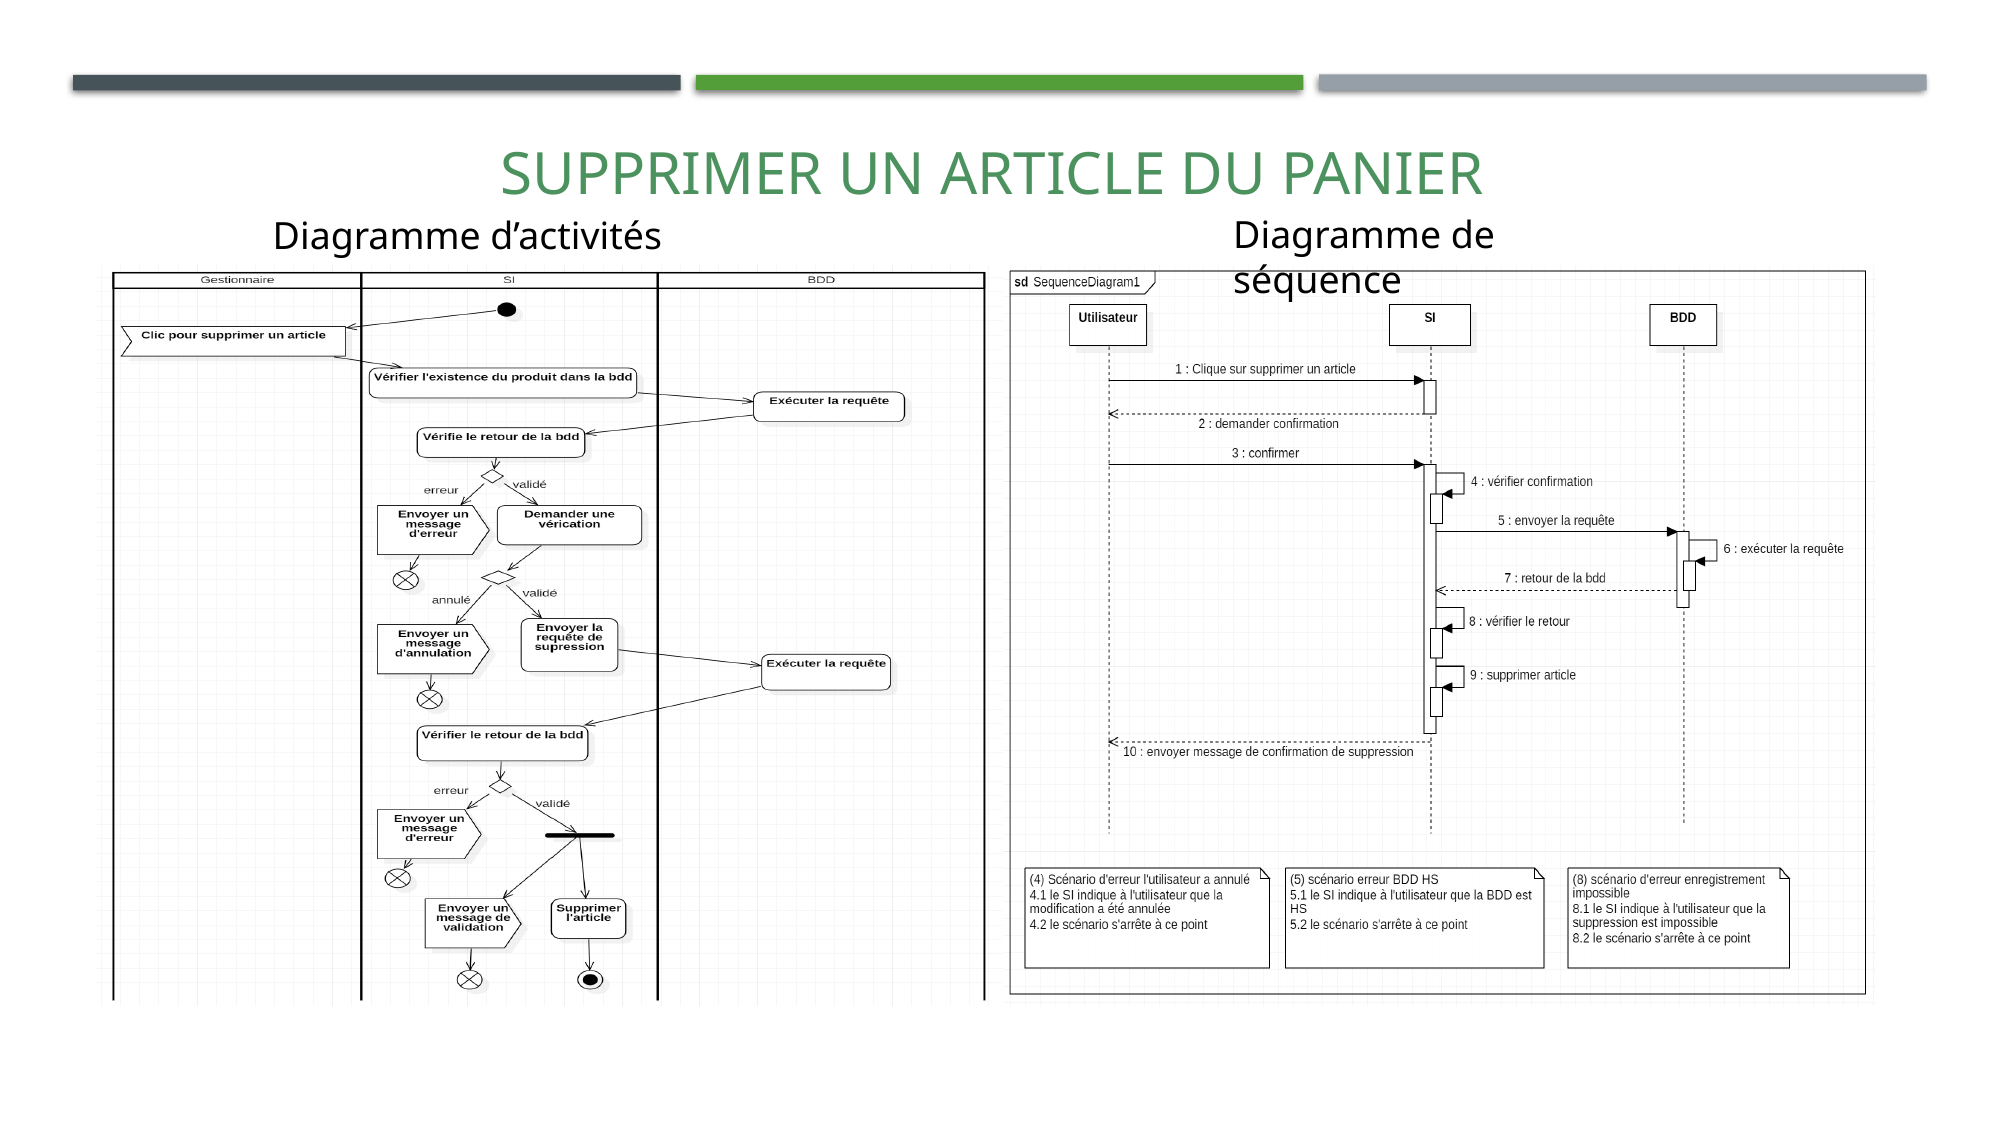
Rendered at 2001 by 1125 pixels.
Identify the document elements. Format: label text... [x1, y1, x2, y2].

text_box Diagramme d’activités [257, 204, 701, 262]
title Supprimer un article du panier [95, 119, 1905, 214]
text_box Diagramme de séquence [1218, 203, 1661, 262]
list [94, 264, 1000, 1006]
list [1003, 264, 1877, 1006]
